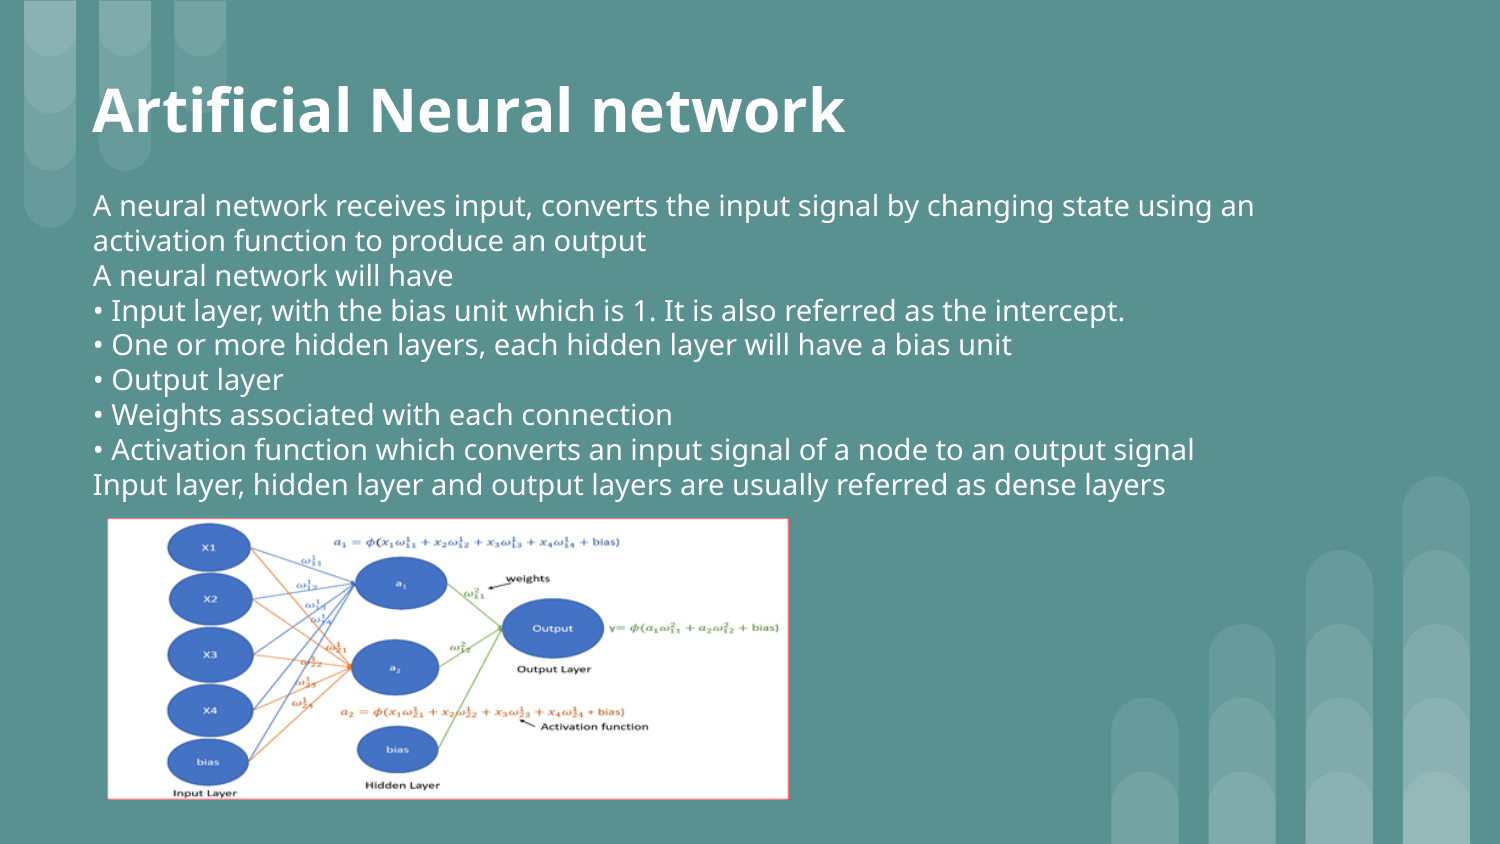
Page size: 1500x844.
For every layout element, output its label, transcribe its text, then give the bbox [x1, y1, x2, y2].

text_box A neural network receives input, converts the input signal by changing state using an activation function to produce an output A neural network will have • Input layer, with the bias unit which is 1. It is also referred as the intercept. • One or more hidden layers, each hidden layer will have a bias unit • Output layer • Weights associated with each connection • Activation function which converts an input signal of a node to an output signal Input layer, hidden layer and output layers are usually referred as dense layers [77, 171, 1388, 528]
picture [107, 517, 789, 801]
title Artificial Neural network [77, 44, 948, 171]
